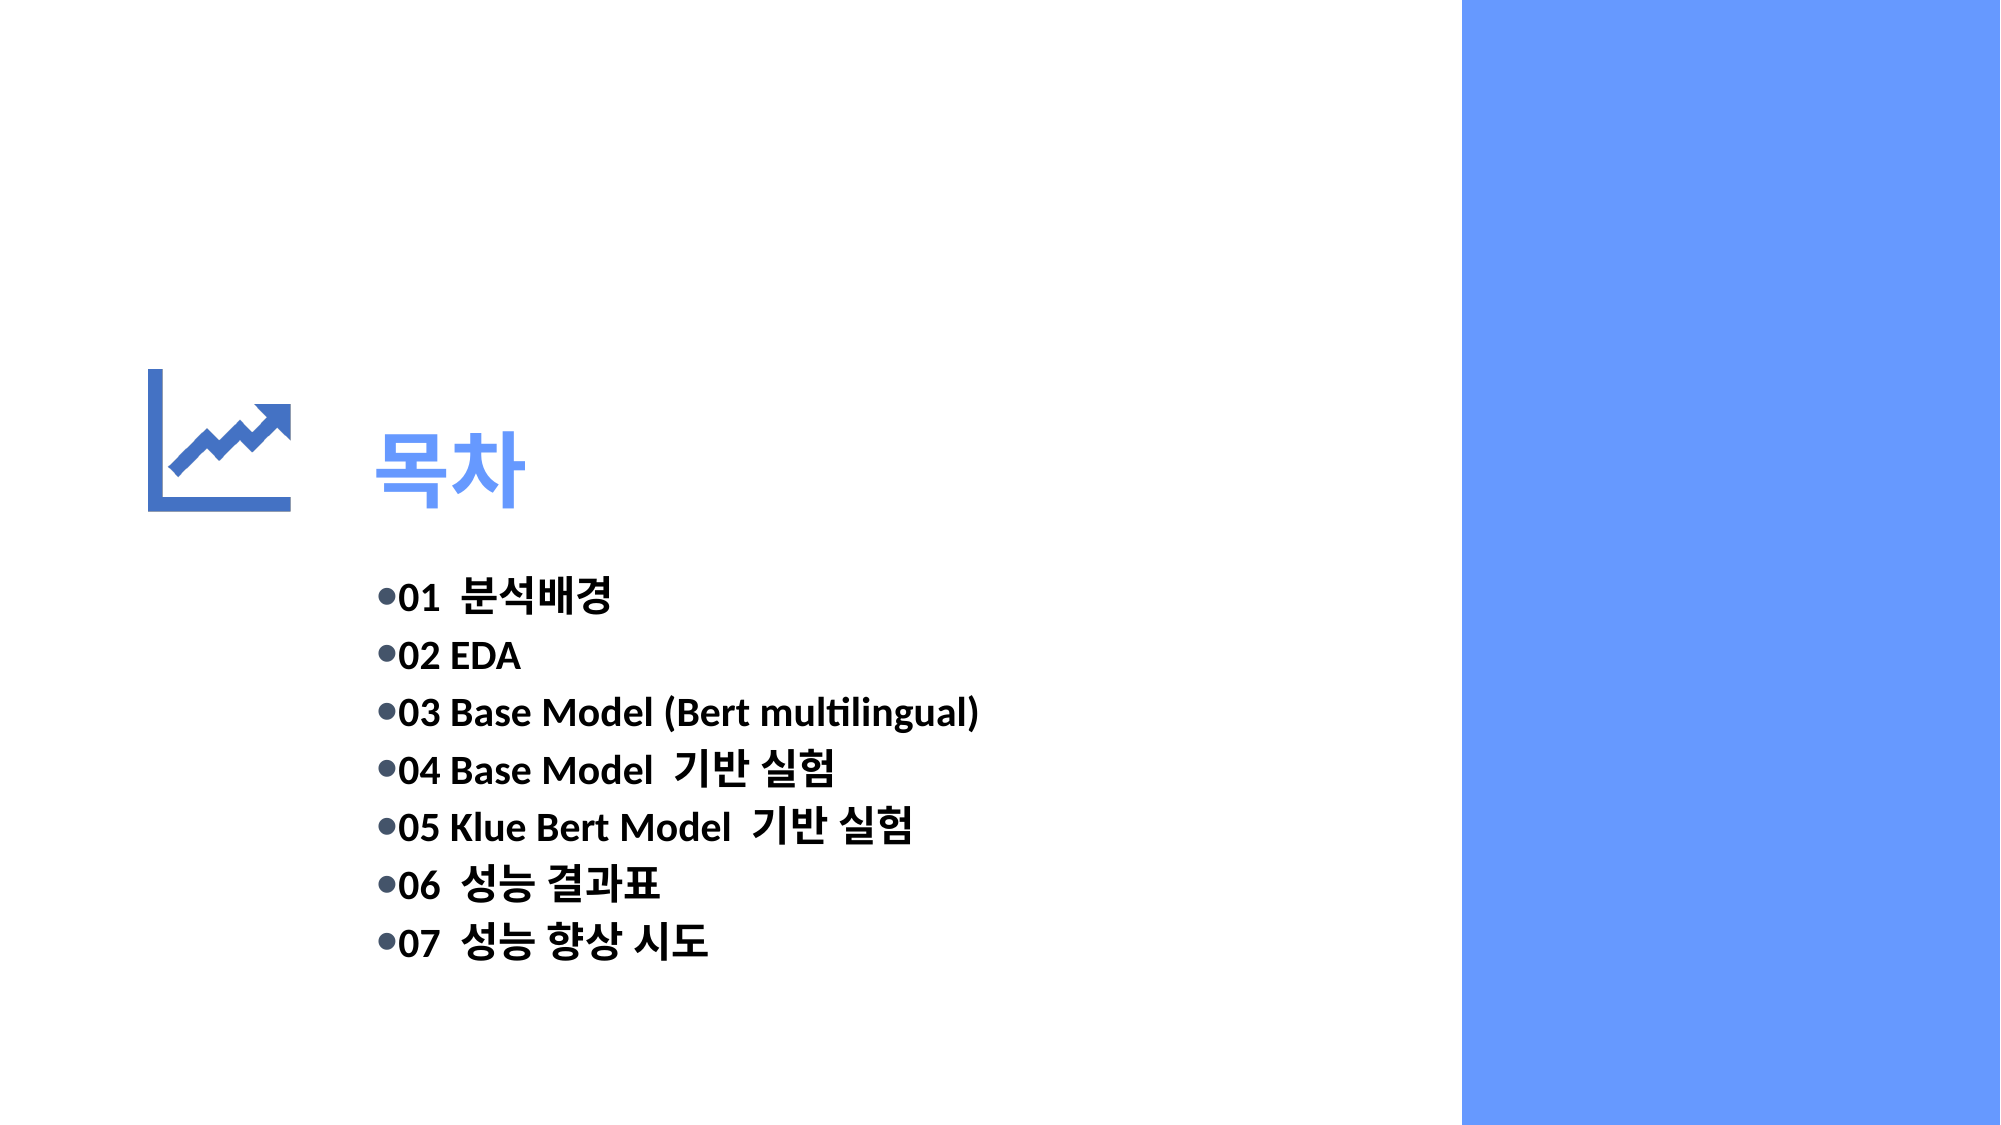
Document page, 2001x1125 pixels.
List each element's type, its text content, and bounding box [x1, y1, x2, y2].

picture [120, 341, 318, 539]
text_box 목차 [358, 161, 1311, 528]
text_box [1463, 0, 2000, 1125]
text_box 01 분석배경 02 EDA 03 Base Model (Bert multilingual) 04 Base Model 기반 실험 05 Klue Bert Model 기반 실험 06 성능 결과표 07 성능 향상 시도 [358, 567, 1311, 1025]
